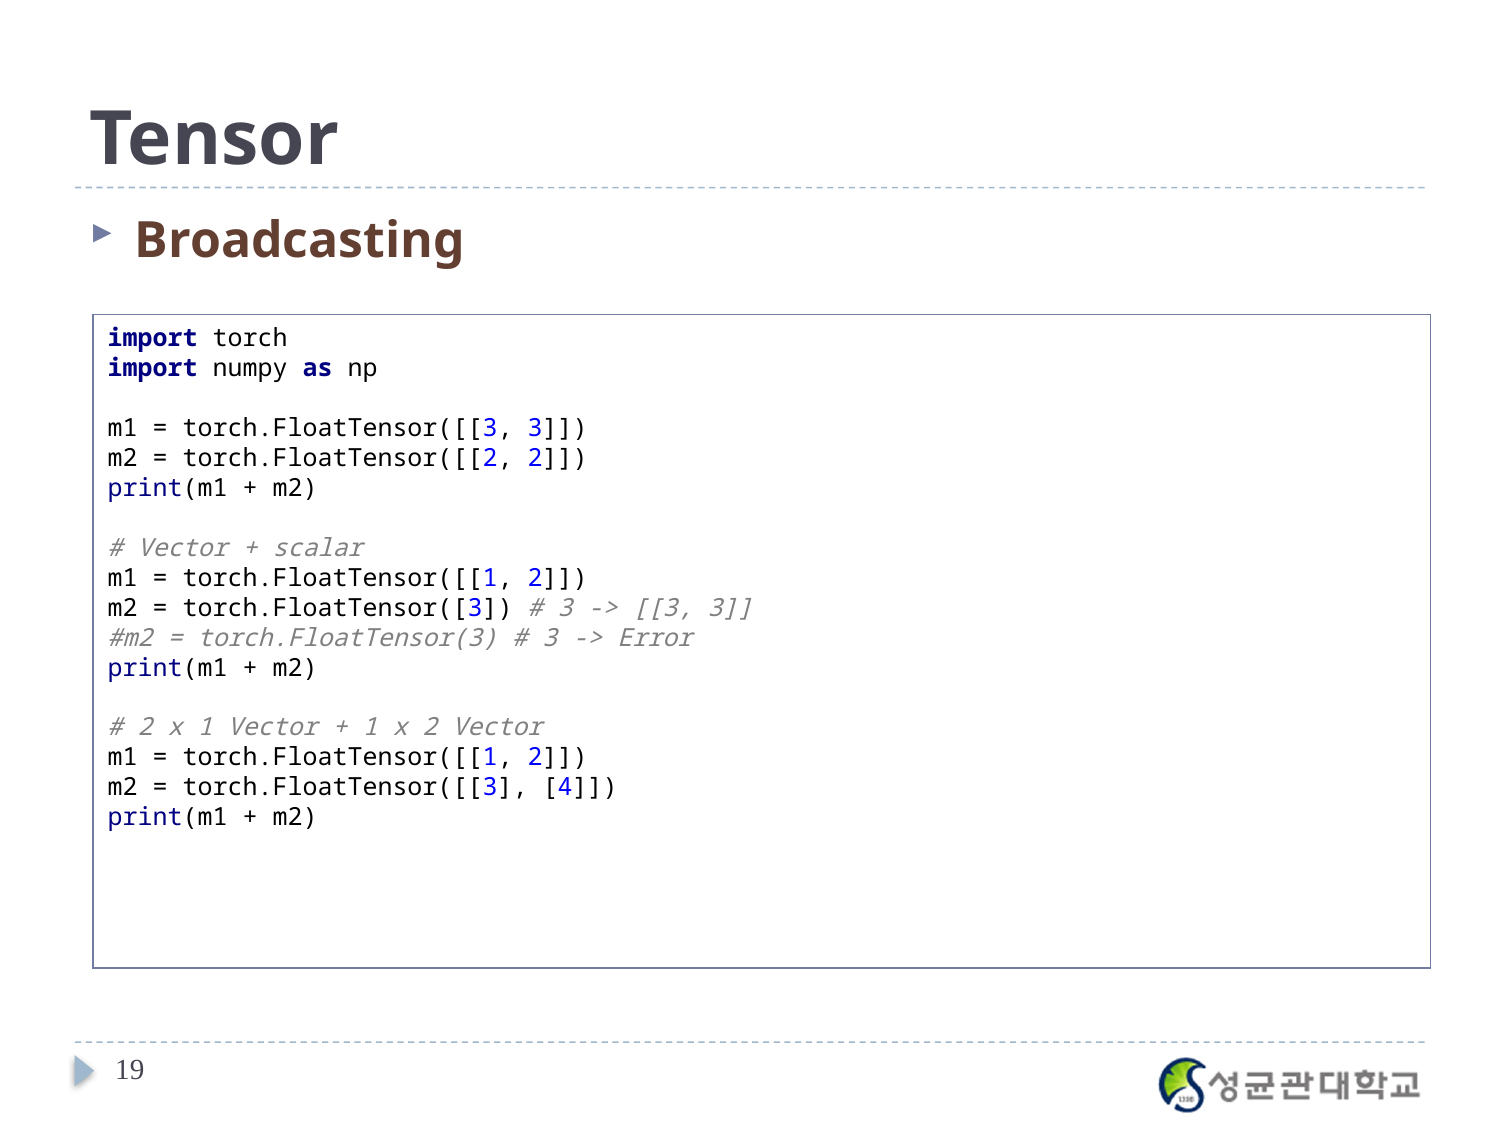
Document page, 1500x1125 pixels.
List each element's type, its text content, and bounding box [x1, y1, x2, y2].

text_box import torch import numpy as np m1 = torch.FloatTensor([[3, 3]]) m2 = torch.FloatTensor([[2, 2]]) print(m1 + m2) # Vector + scalar m1 = torch.FloatTensor([[1, 2]]) m2 = torch.FloatTensor([3]) # 3 -> [[3, 3]] #m2 = torch.FloatTensor(3) # 3 -> Error print(m1 + m2) # 2 x 1 Vector + 1 x 2 Vector m1 = torch.FloatTensor([[1, 2]]) m2 = torch.FloatTensor([[3], [4]]) print(m1 + m2) [92, 314, 1431, 968]
slide_number 19 [100, 1042, 426, 1103]
picture [1151, 1050, 1424, 1118]
title Tensor [75, 24, 1425, 188]
list Broadcasting [75, 200, 1425, 1010]
